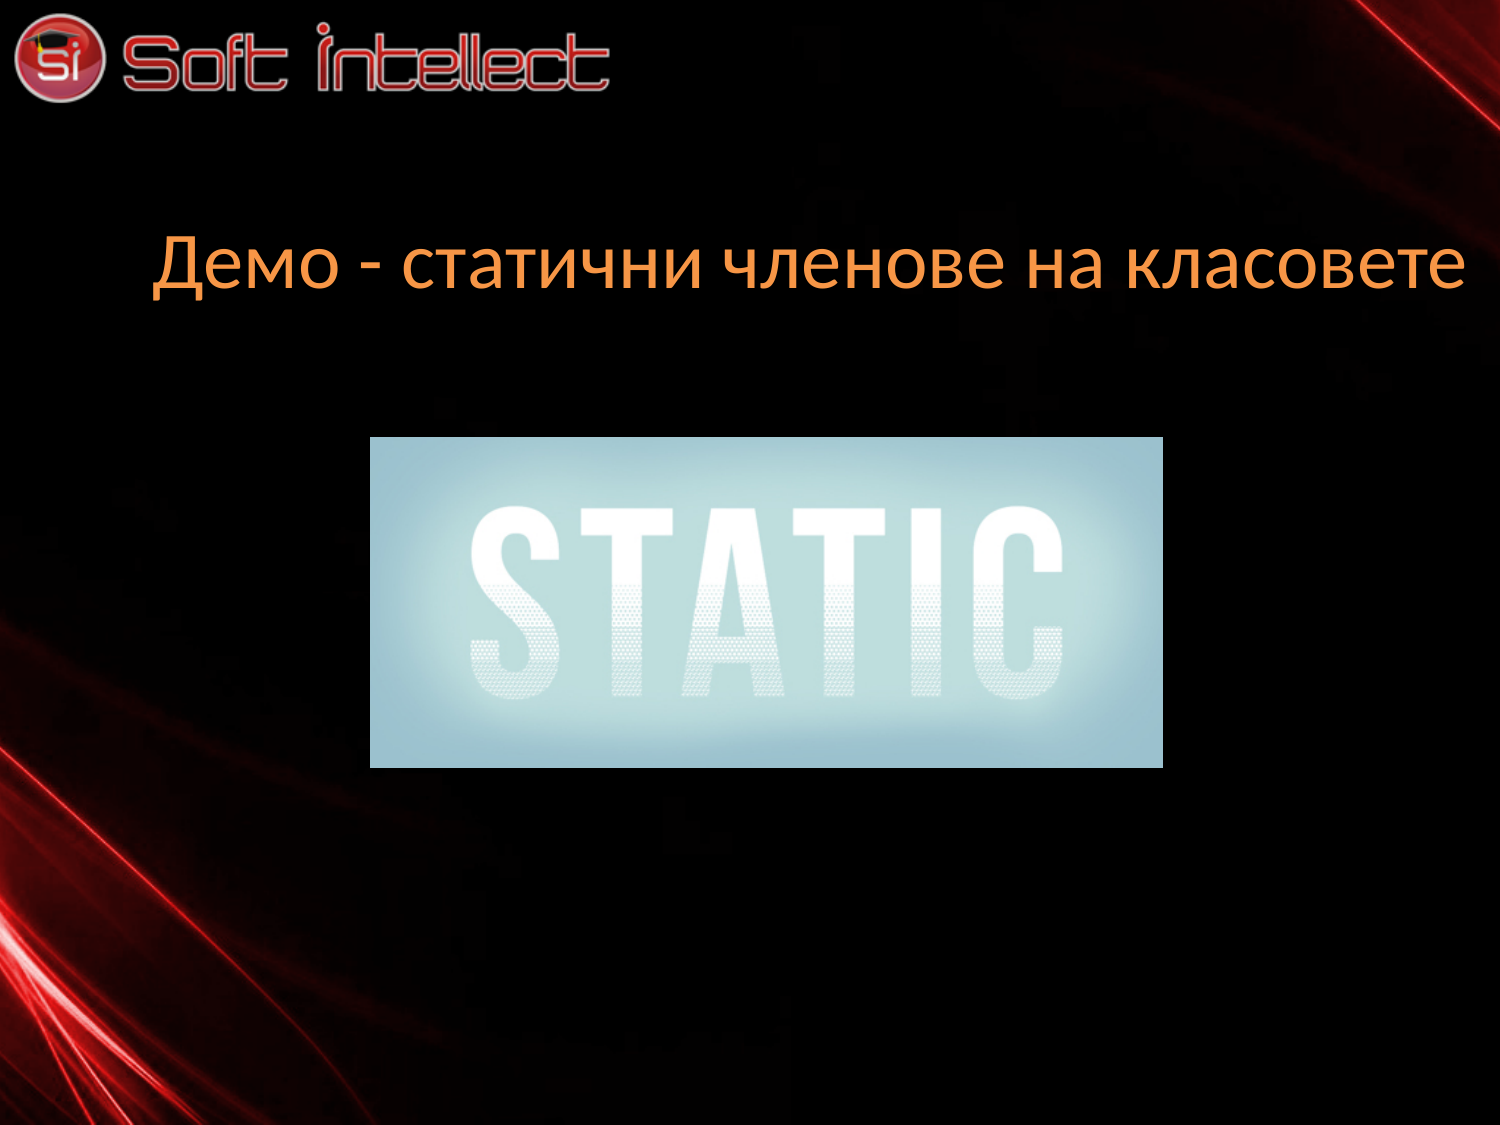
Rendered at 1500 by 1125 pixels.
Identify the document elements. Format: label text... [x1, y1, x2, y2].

title Демо - статични членове на класовете [137, 162, 1488, 350]
picture [0, 0, 1500, 1125]
